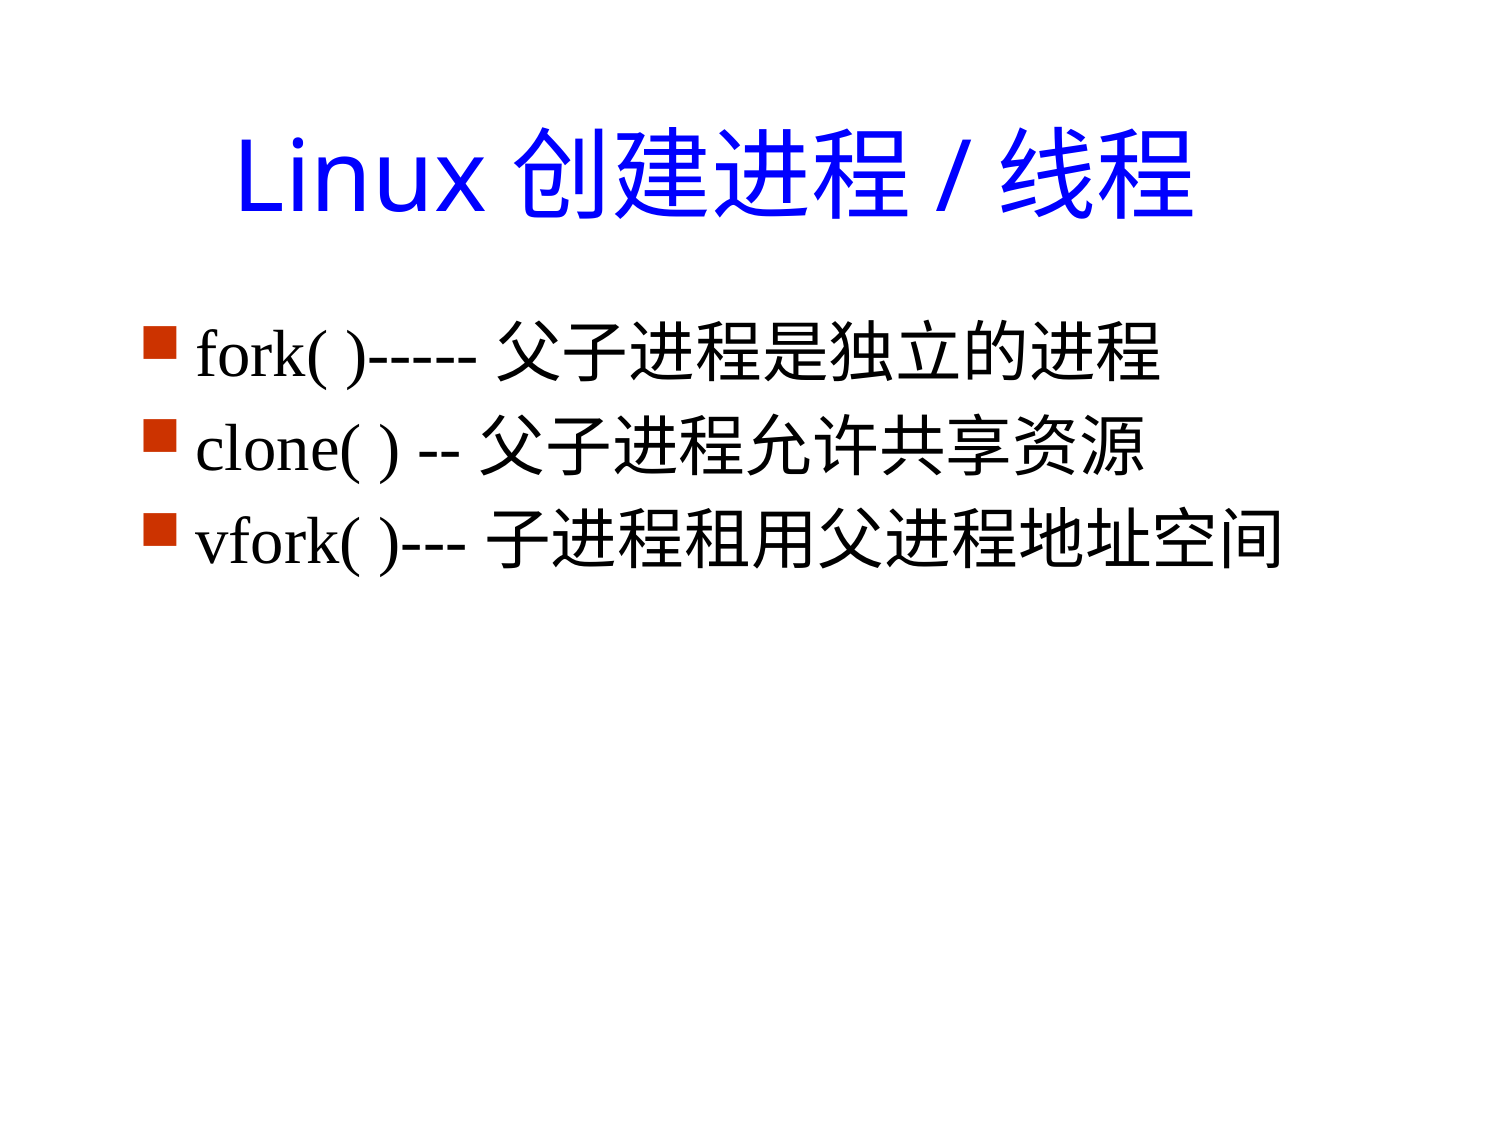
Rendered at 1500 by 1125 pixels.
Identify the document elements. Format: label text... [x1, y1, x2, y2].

list fork( )-----父子进程是独立的进程 clone( ) --父子进程允许共享资源 vfork( )---子进程租用父进程地址空间 [123, 302, 1400, 978]
title Linux创建进程/线程 [88, 77, 1364, 266]
